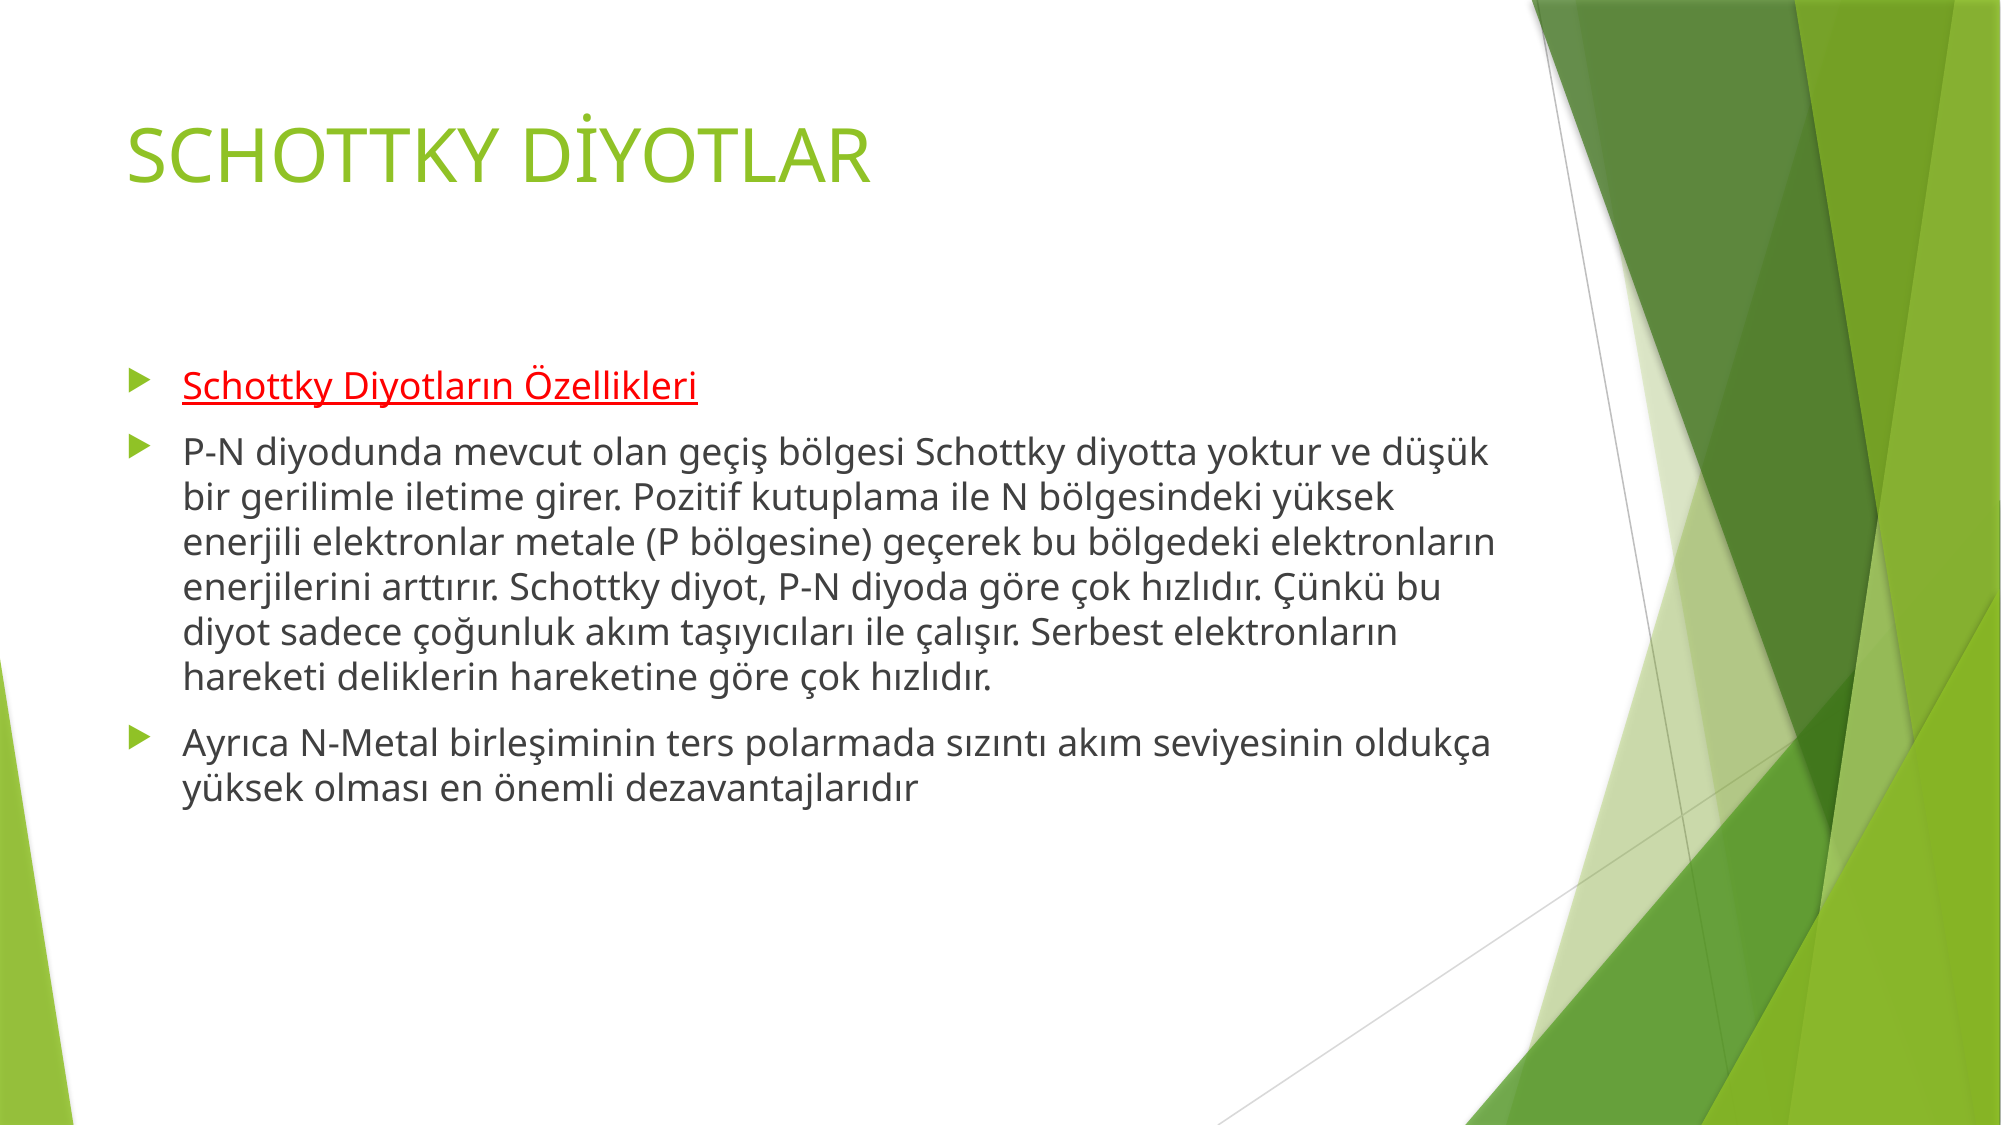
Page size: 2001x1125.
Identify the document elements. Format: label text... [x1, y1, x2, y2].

list Schottky Diyotların Özellikleri P-N diyodunda mevcut olan geçiş bölgesi Schottky diyotta yoktur ve düşük bir gerilimle iletime girer. Pozitif kutuplama ile N bölgesindeki yüksek enerjili elektronlar metale (P bölgesine) geçerek bu bölgedeki elektronların enerjilerini arttırır. Schottky diyot, P-N diyoda göre çok hızlıdır. Çünkü bu diyot sadece çoğunluk akım taşıyıcıları ile çalışır. Serbest elektronların hareketi deliklerin hareketine göre çok hızlıdır. Ayrıca N-Metal birleşiminin ters polarmada sızıntı akım seviyesinin oldukça yüksek olması en önemli dezavantajlarıdır [111, 354, 1522, 992]
title SCHOTTKY DİYOTLAR [111, 99, 1522, 317]
